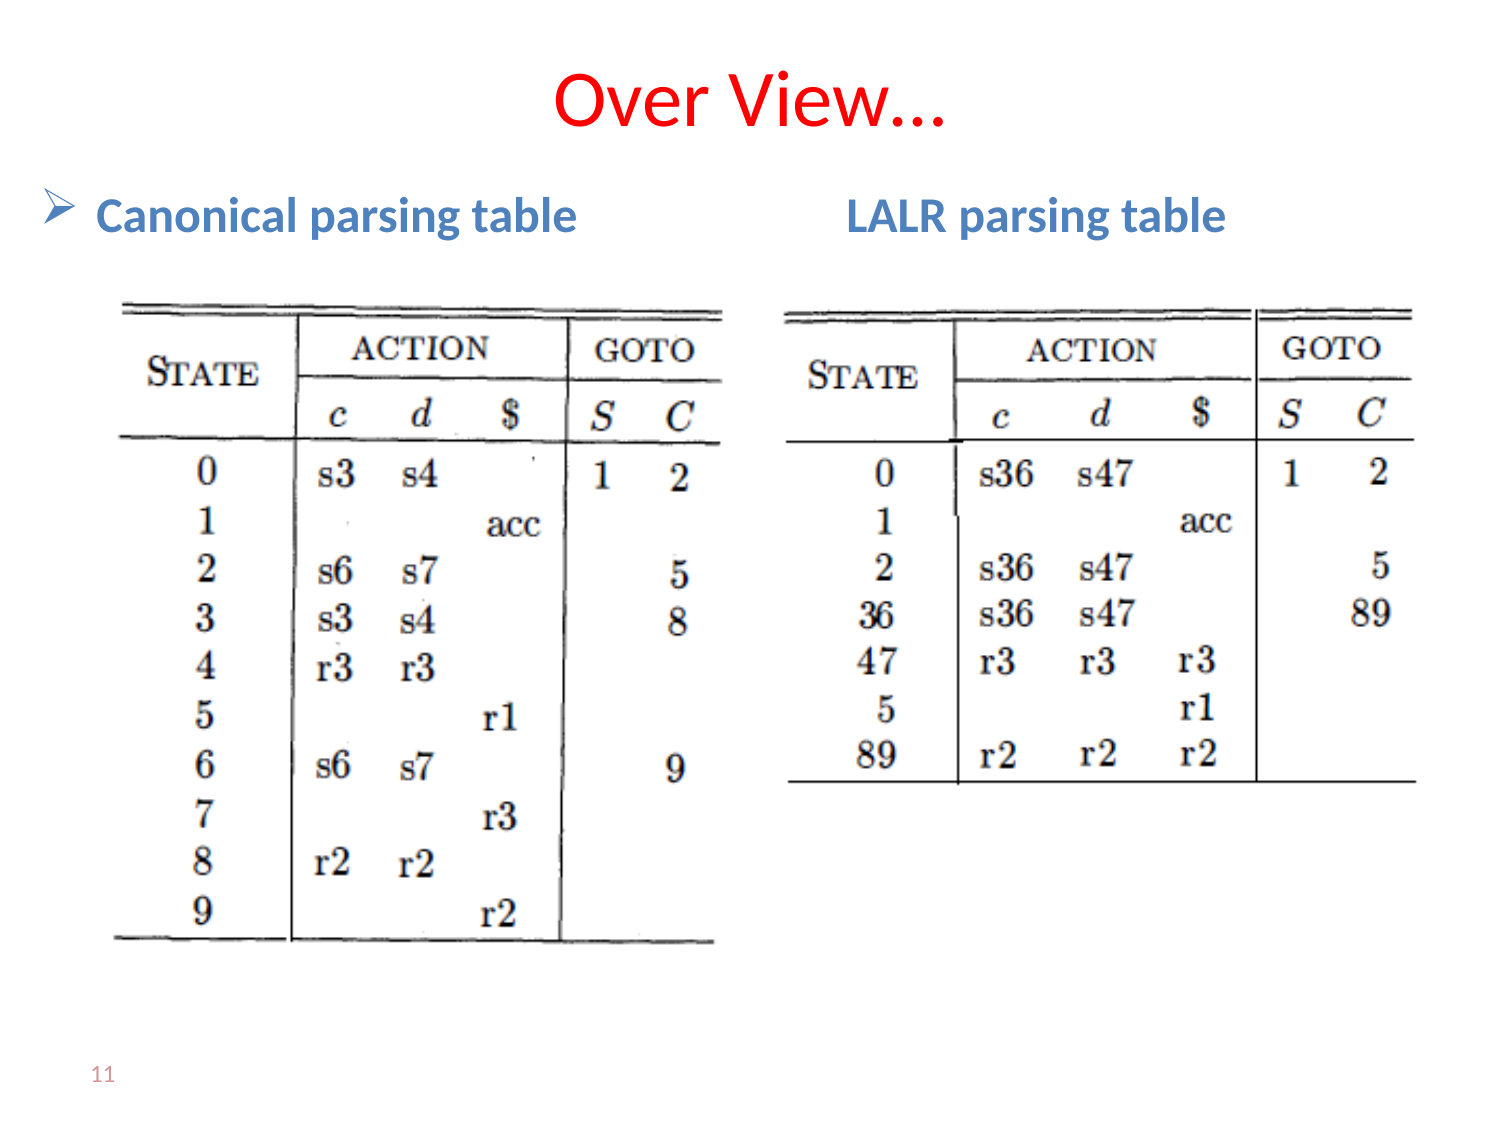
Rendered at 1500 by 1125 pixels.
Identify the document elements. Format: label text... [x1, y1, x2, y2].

slide_number 11 [75, 1042, 425, 1103]
list Canonical parsing table LALR parsing table [24, 174, 1475, 1038]
title Over View… [75, 37, 1425, 150]
picture [99, 287, 738, 964]
picture [774, 289, 1426, 801]
